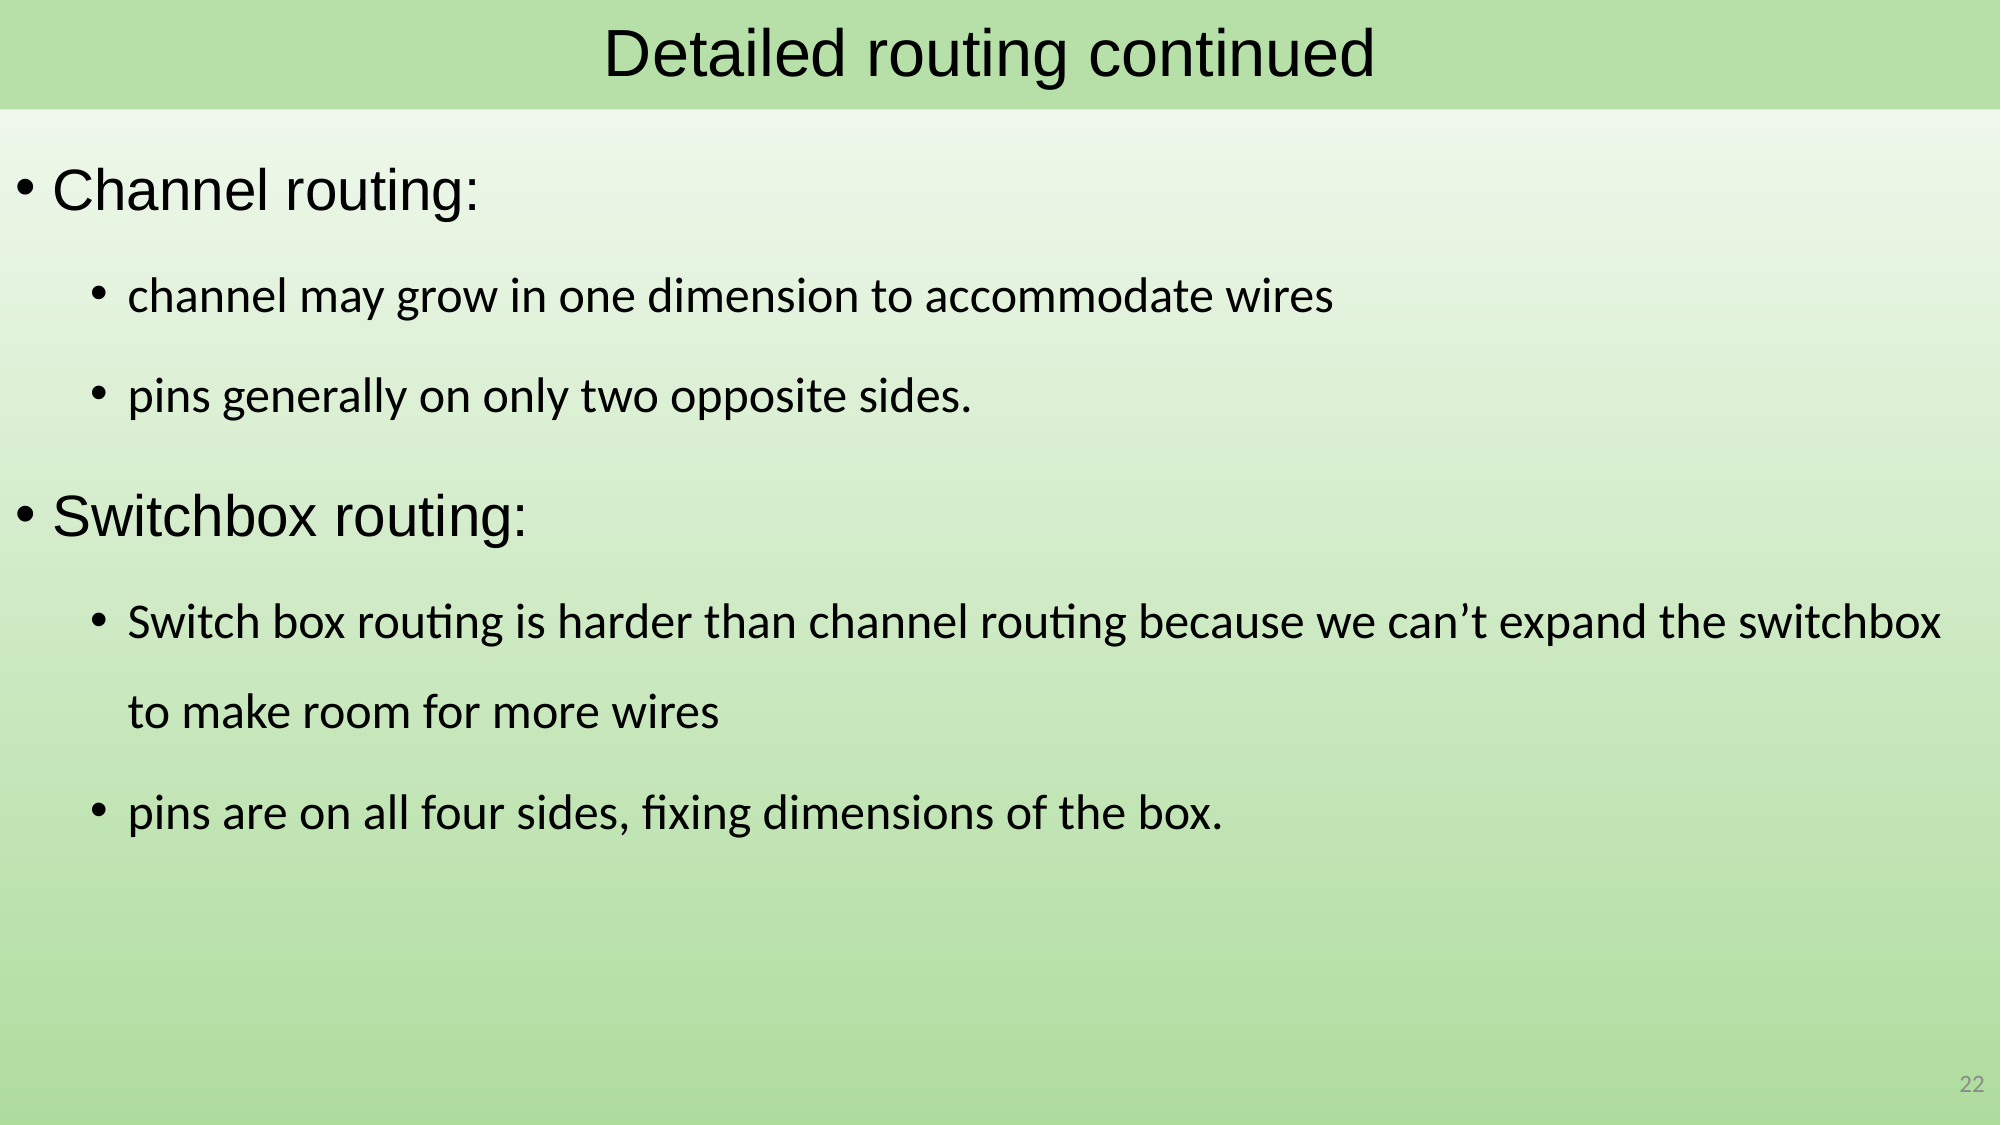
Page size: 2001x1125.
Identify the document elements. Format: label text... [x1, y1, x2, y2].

list Channel routing: channel may grow in one dimension to accommodate wires pins generally on only two opposite sides. Switchbox routing: Switch box routing is harder than channel routing because we can’t expand the switchbox to make room for more wires pins are on all four sides, fixing dimensions of the box. [0, 109, 2000, 1042]
title Detailed routing continued [0, 0, 2000, 109]
slide_number 22 [1615, 1042, 2000, 1123]
